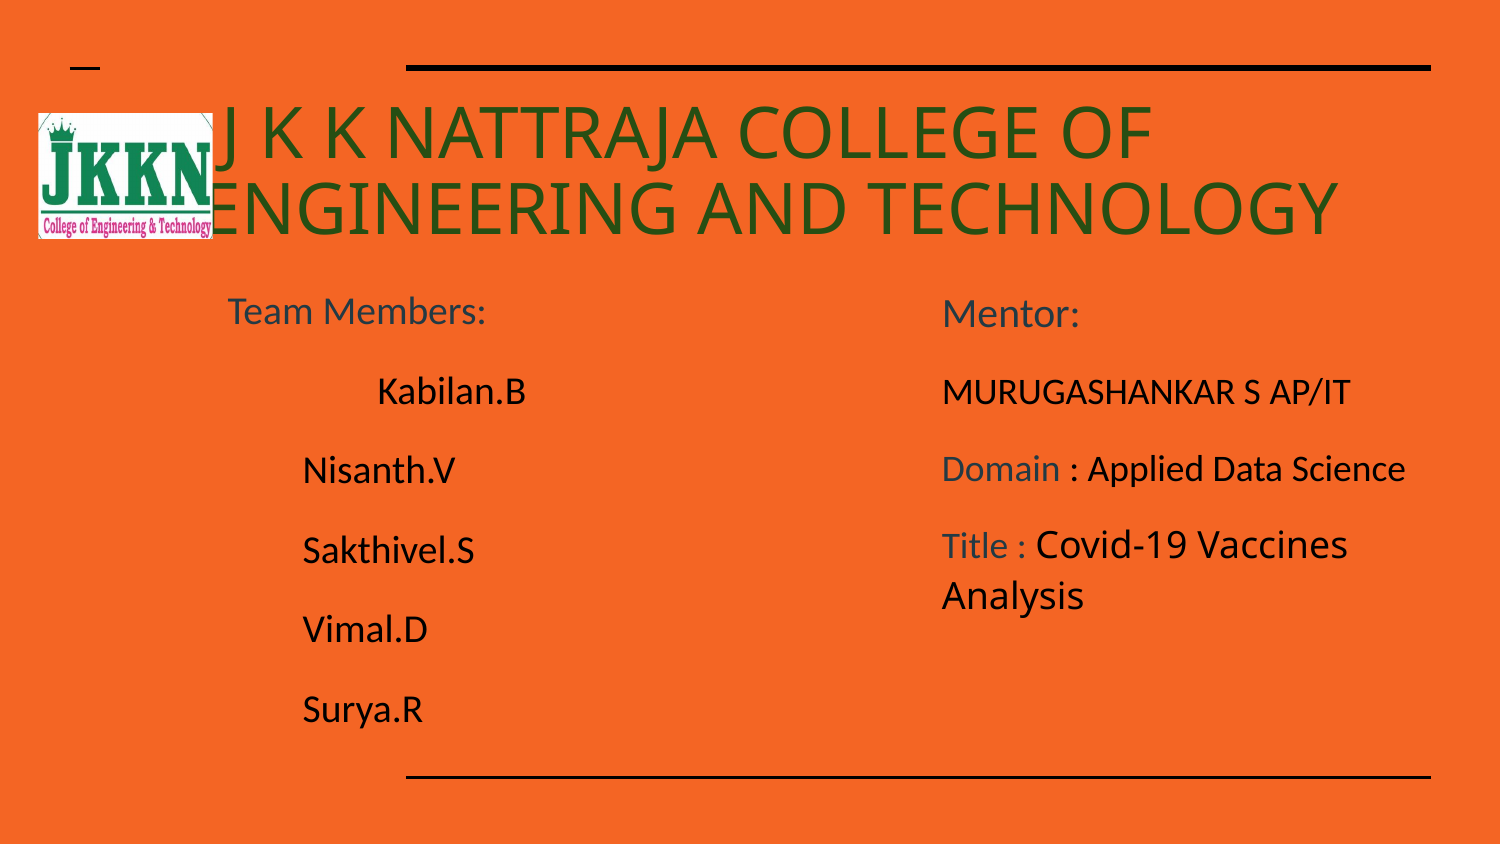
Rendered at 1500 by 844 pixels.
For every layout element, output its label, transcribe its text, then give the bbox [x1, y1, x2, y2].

list Mentor: MURUGASHANKAR S AP/IT Domain : Applied Data Science Title : Covid-19 Vaccines Analysis [926, 262, 1431, 756]
list Team Members: Kabilan.B Nisanth.V Sakthivel.S Vimal.D Surya.R [212, 262, 717, 756]
picture [38, 113, 213, 239]
title J K K NATTRAJA COLLEGE OF ENGINEERING AND TECHNOLOGY [109, 81, 1431, 229]
